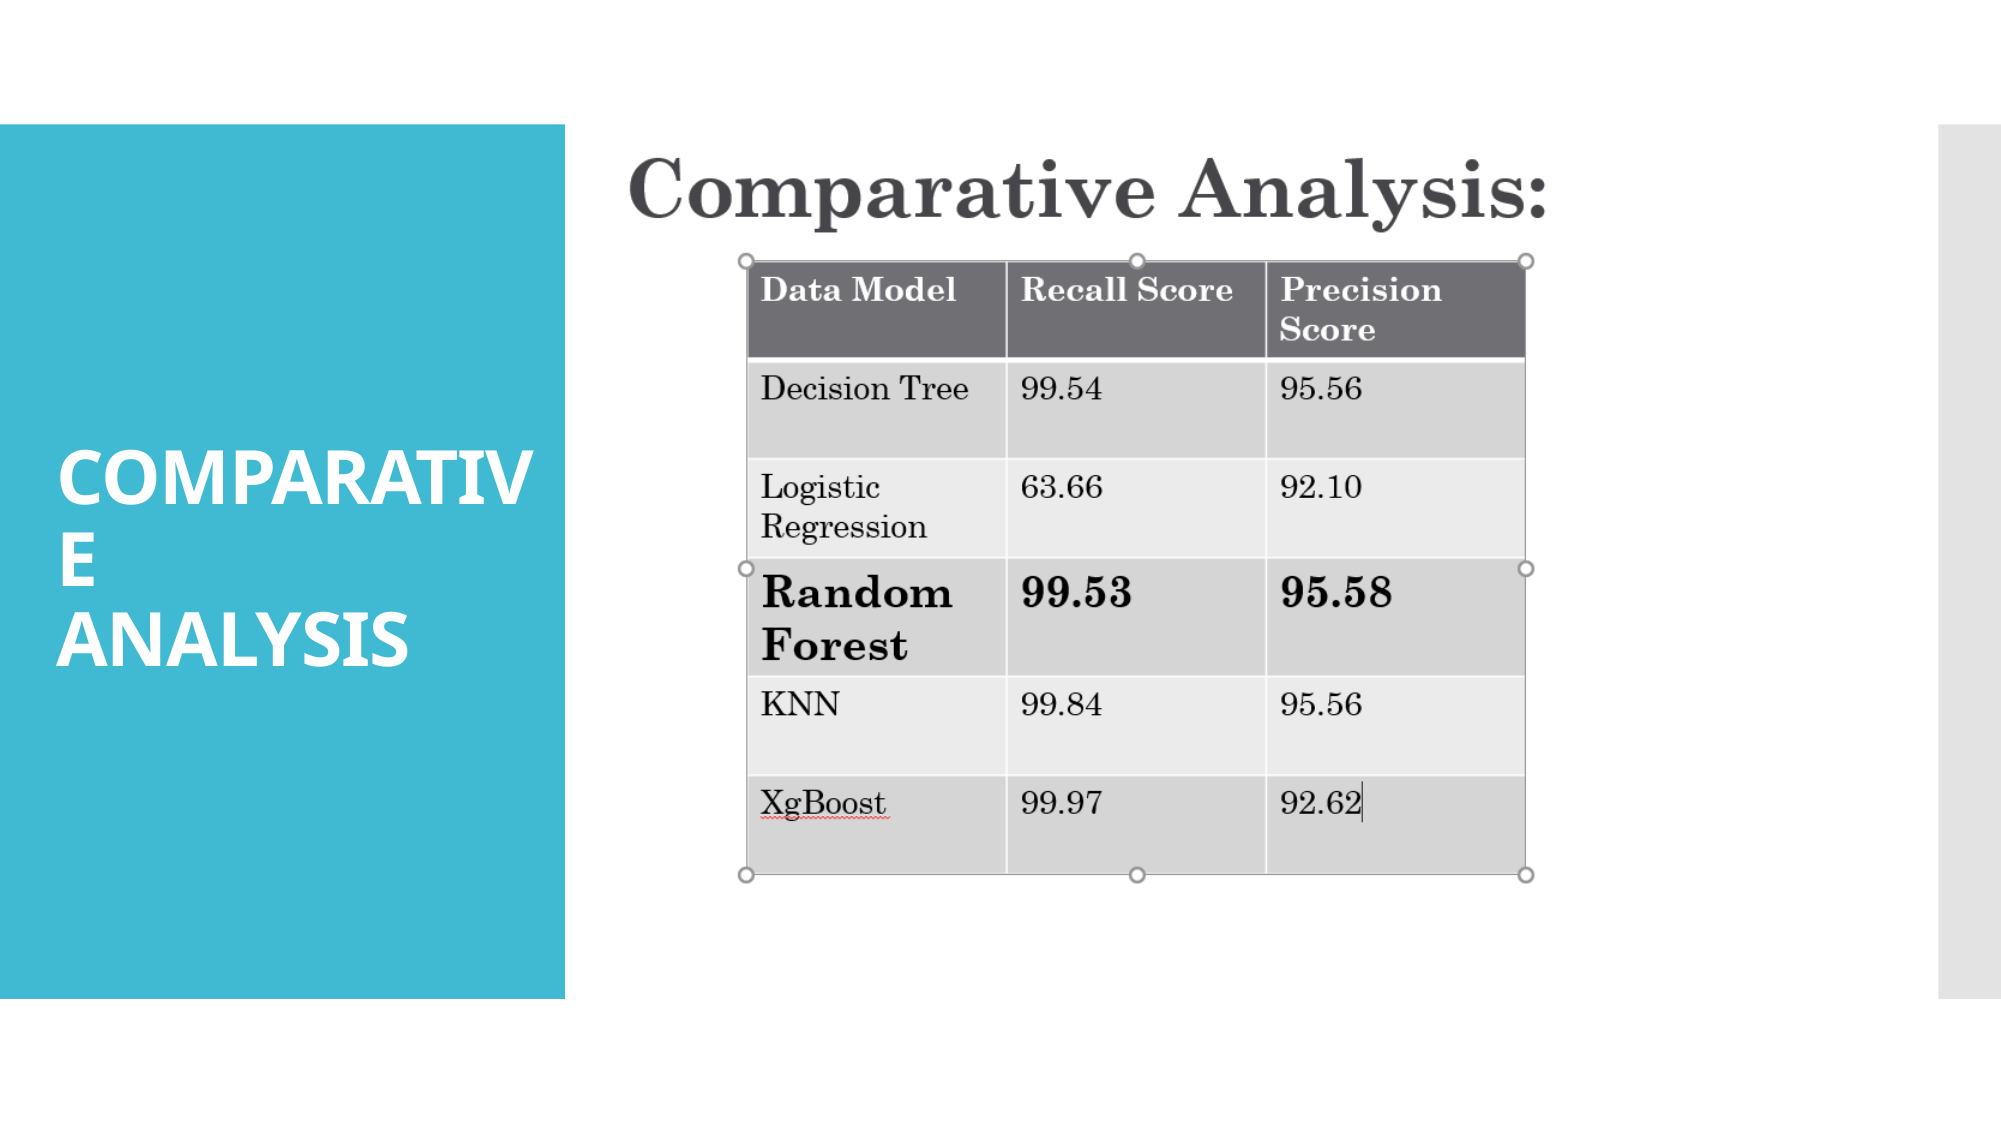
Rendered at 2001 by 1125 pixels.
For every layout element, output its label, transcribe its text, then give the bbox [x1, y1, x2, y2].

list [612, 98, 1784, 940]
title COMPARATIVE ANALYSIS [41, 184, 581, 940]
